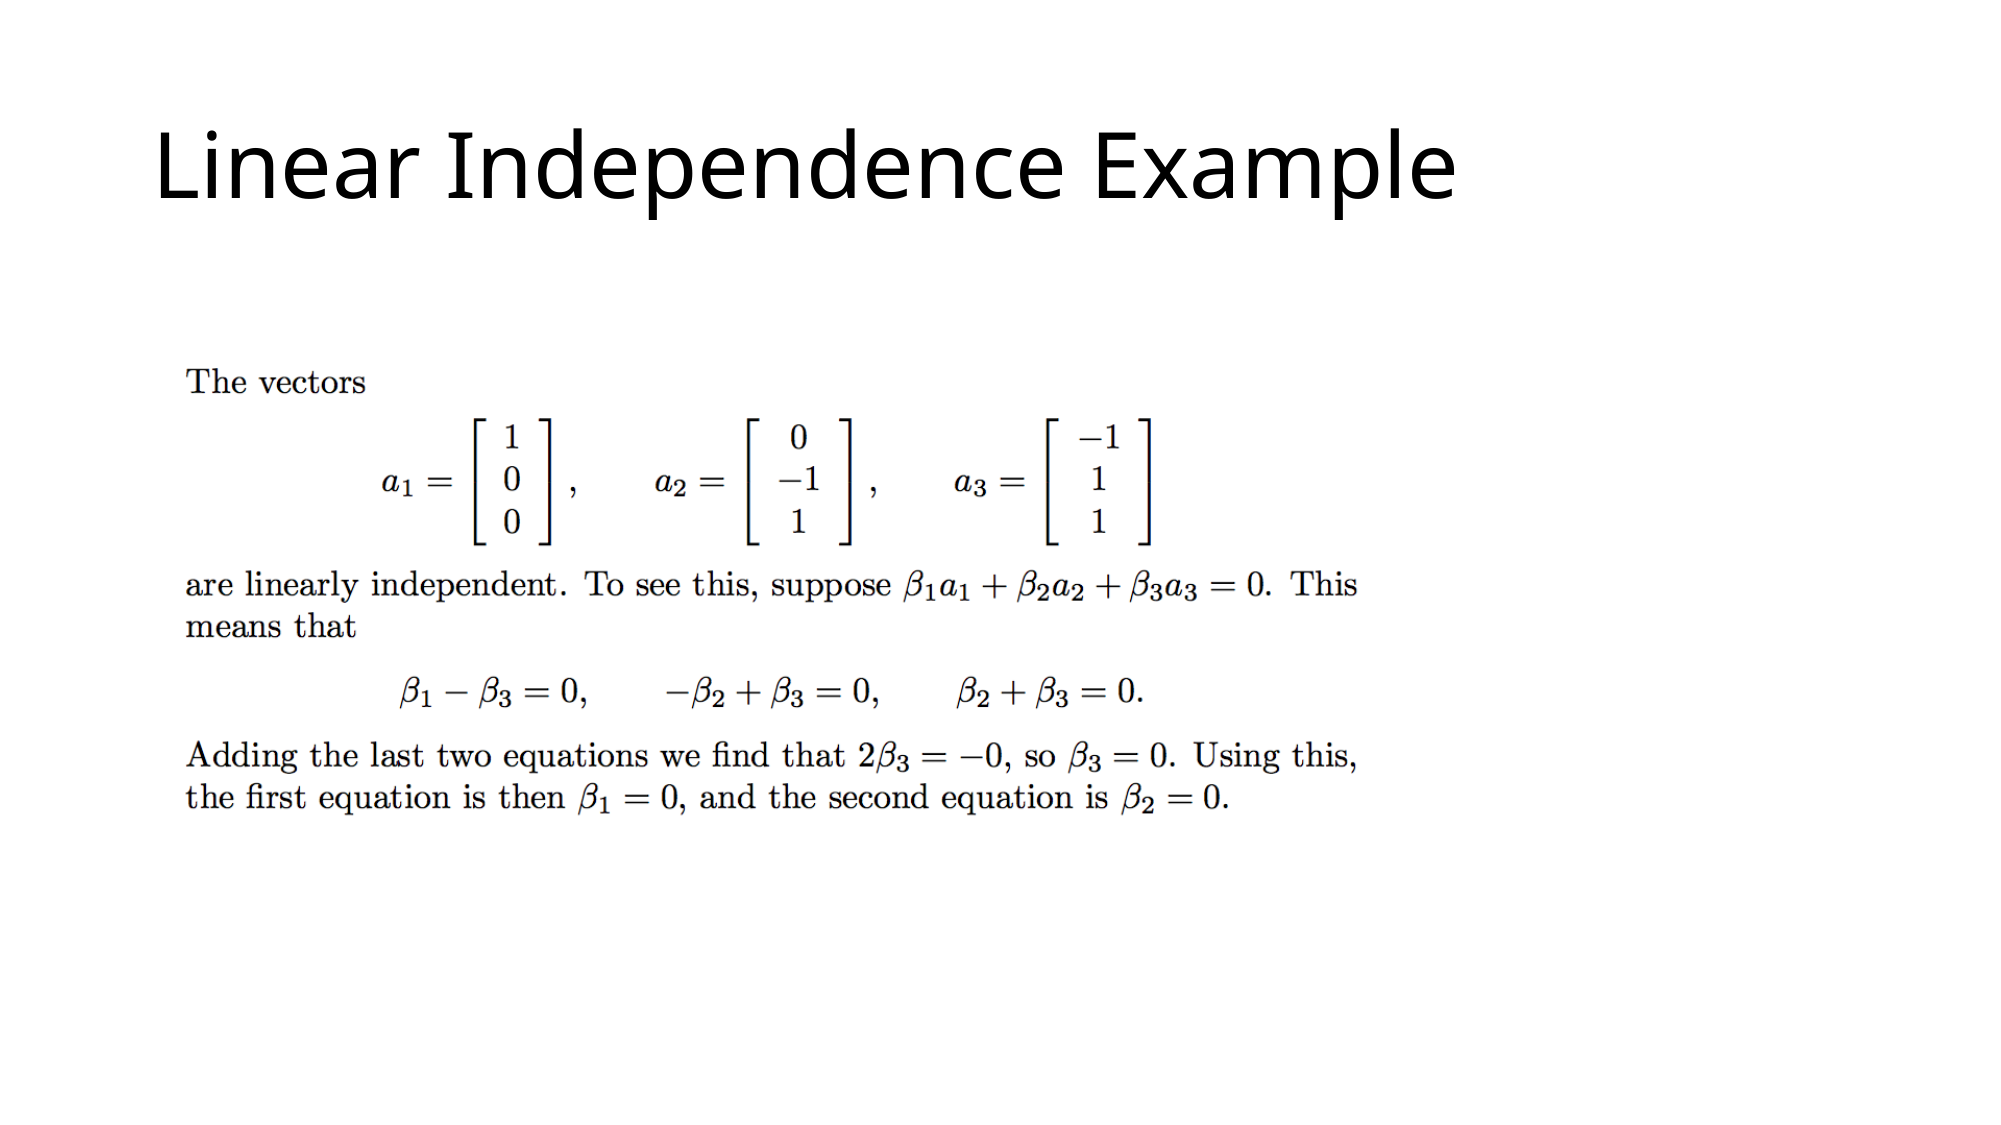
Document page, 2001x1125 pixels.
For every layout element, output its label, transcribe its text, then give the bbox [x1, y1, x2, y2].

title Linear Independence Example [137, 59, 1863, 278]
picture [179, 366, 1374, 827]
